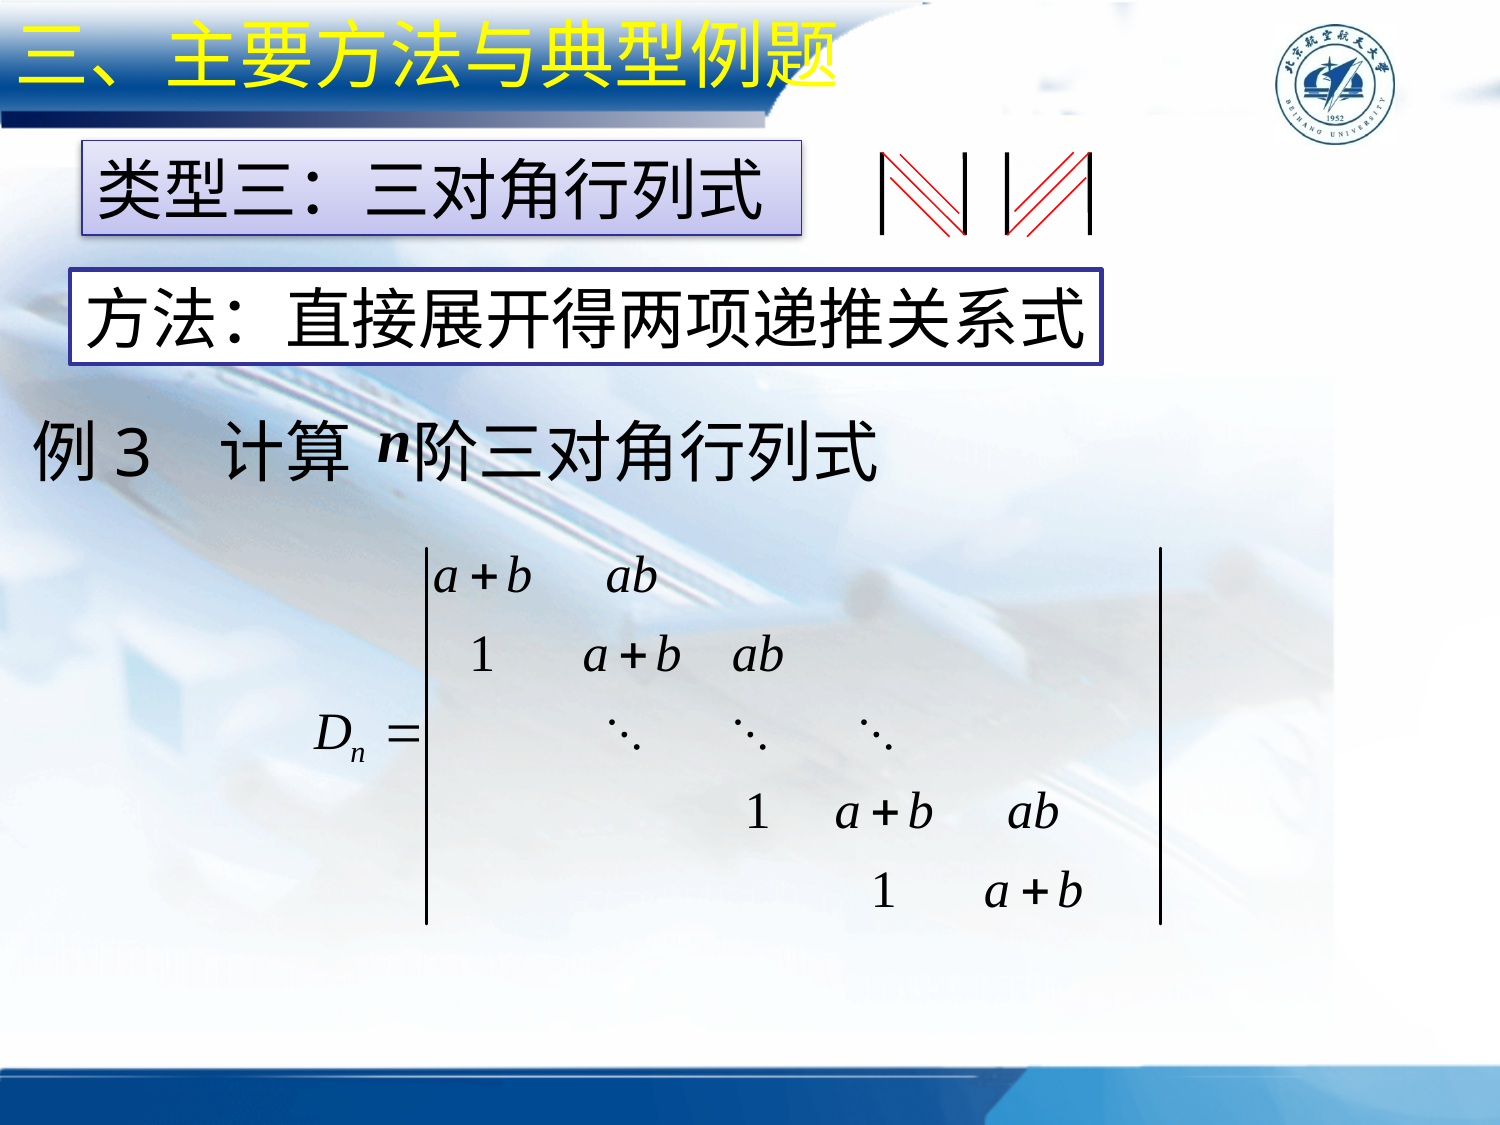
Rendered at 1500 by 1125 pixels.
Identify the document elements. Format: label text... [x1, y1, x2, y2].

text_box 类型三：三对角行列式 [81, 140, 802, 236]
text_box 方法：直接展开得两项递推关系式 [68, 267, 1104, 366]
picture [0, 105, 1500, 1125]
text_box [81, 401, 830, 488]
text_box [881, 152, 965, 237]
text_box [1006, 152, 1090, 237]
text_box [304, 538, 1172, 934]
text_box 三、主要方法与典型例题 [0, 0, 1500, 105]
